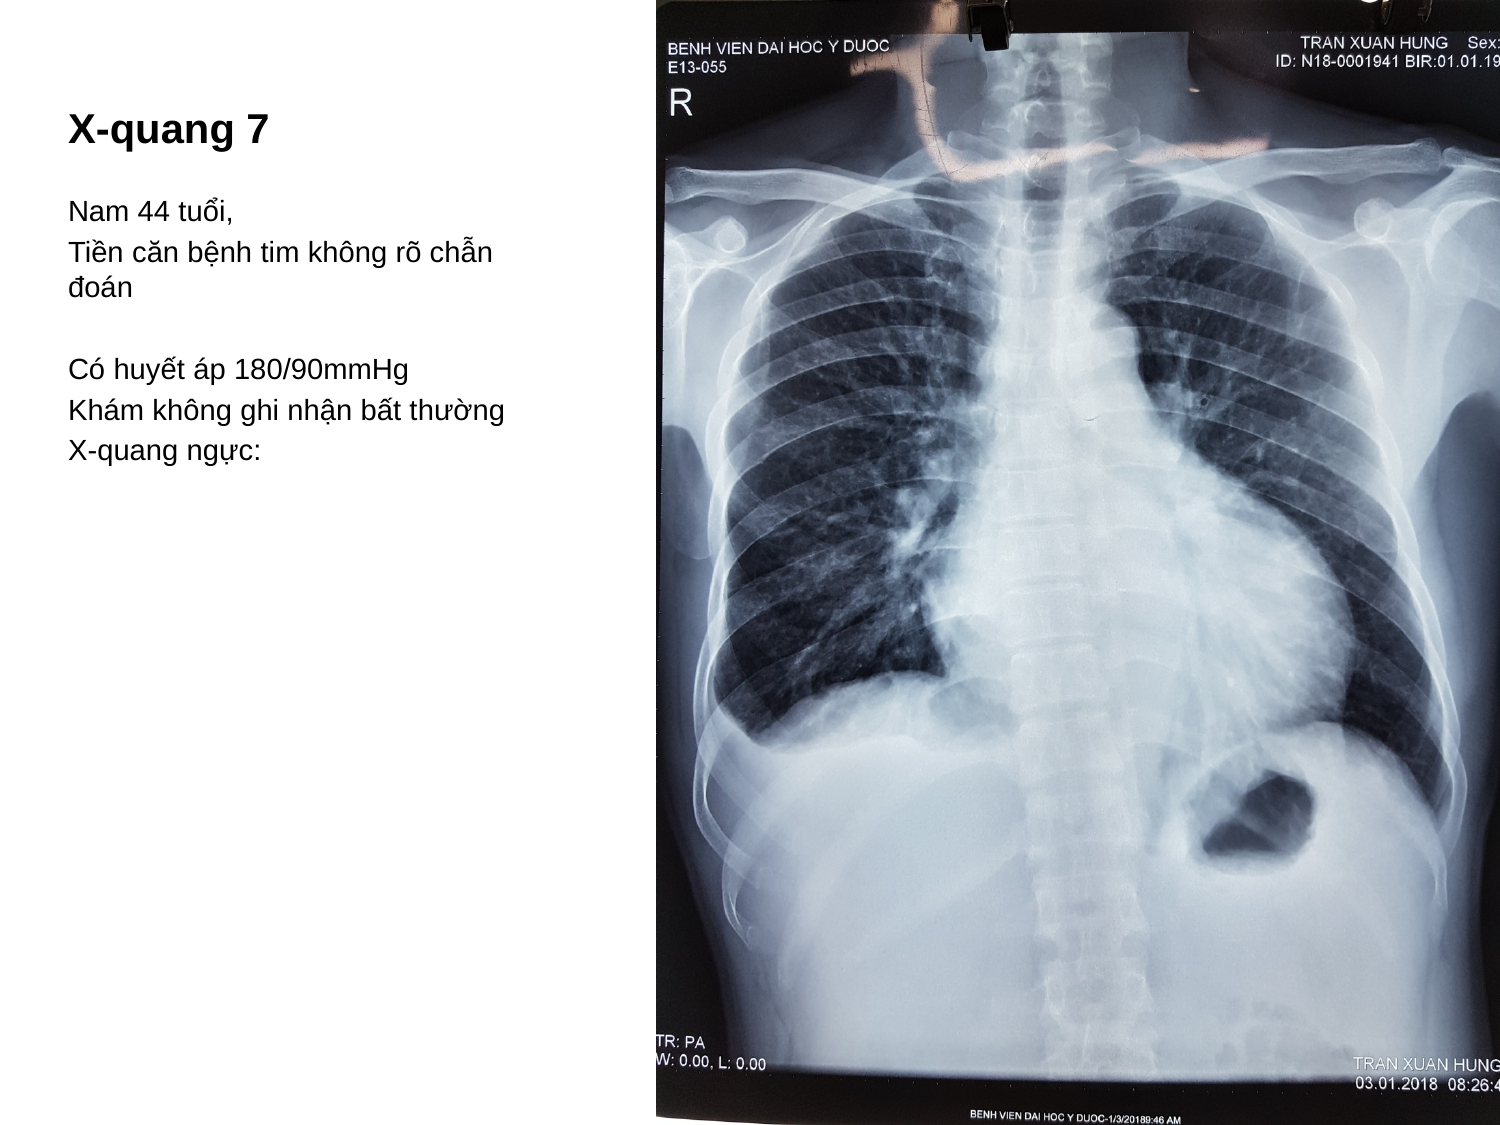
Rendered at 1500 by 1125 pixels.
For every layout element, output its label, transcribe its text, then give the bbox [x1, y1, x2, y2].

picture [655, 0, 1500, 1125]
title X-quang 7 [53, 66, 650, 160]
list Nam 44 tuổi, Tiền căn bệnh tim không rõ chẫn đoán Có huyết áp 180/90mmHg Khám không ghi nhận bất thường X-quang ngực: [53, 184, 550, 610]
